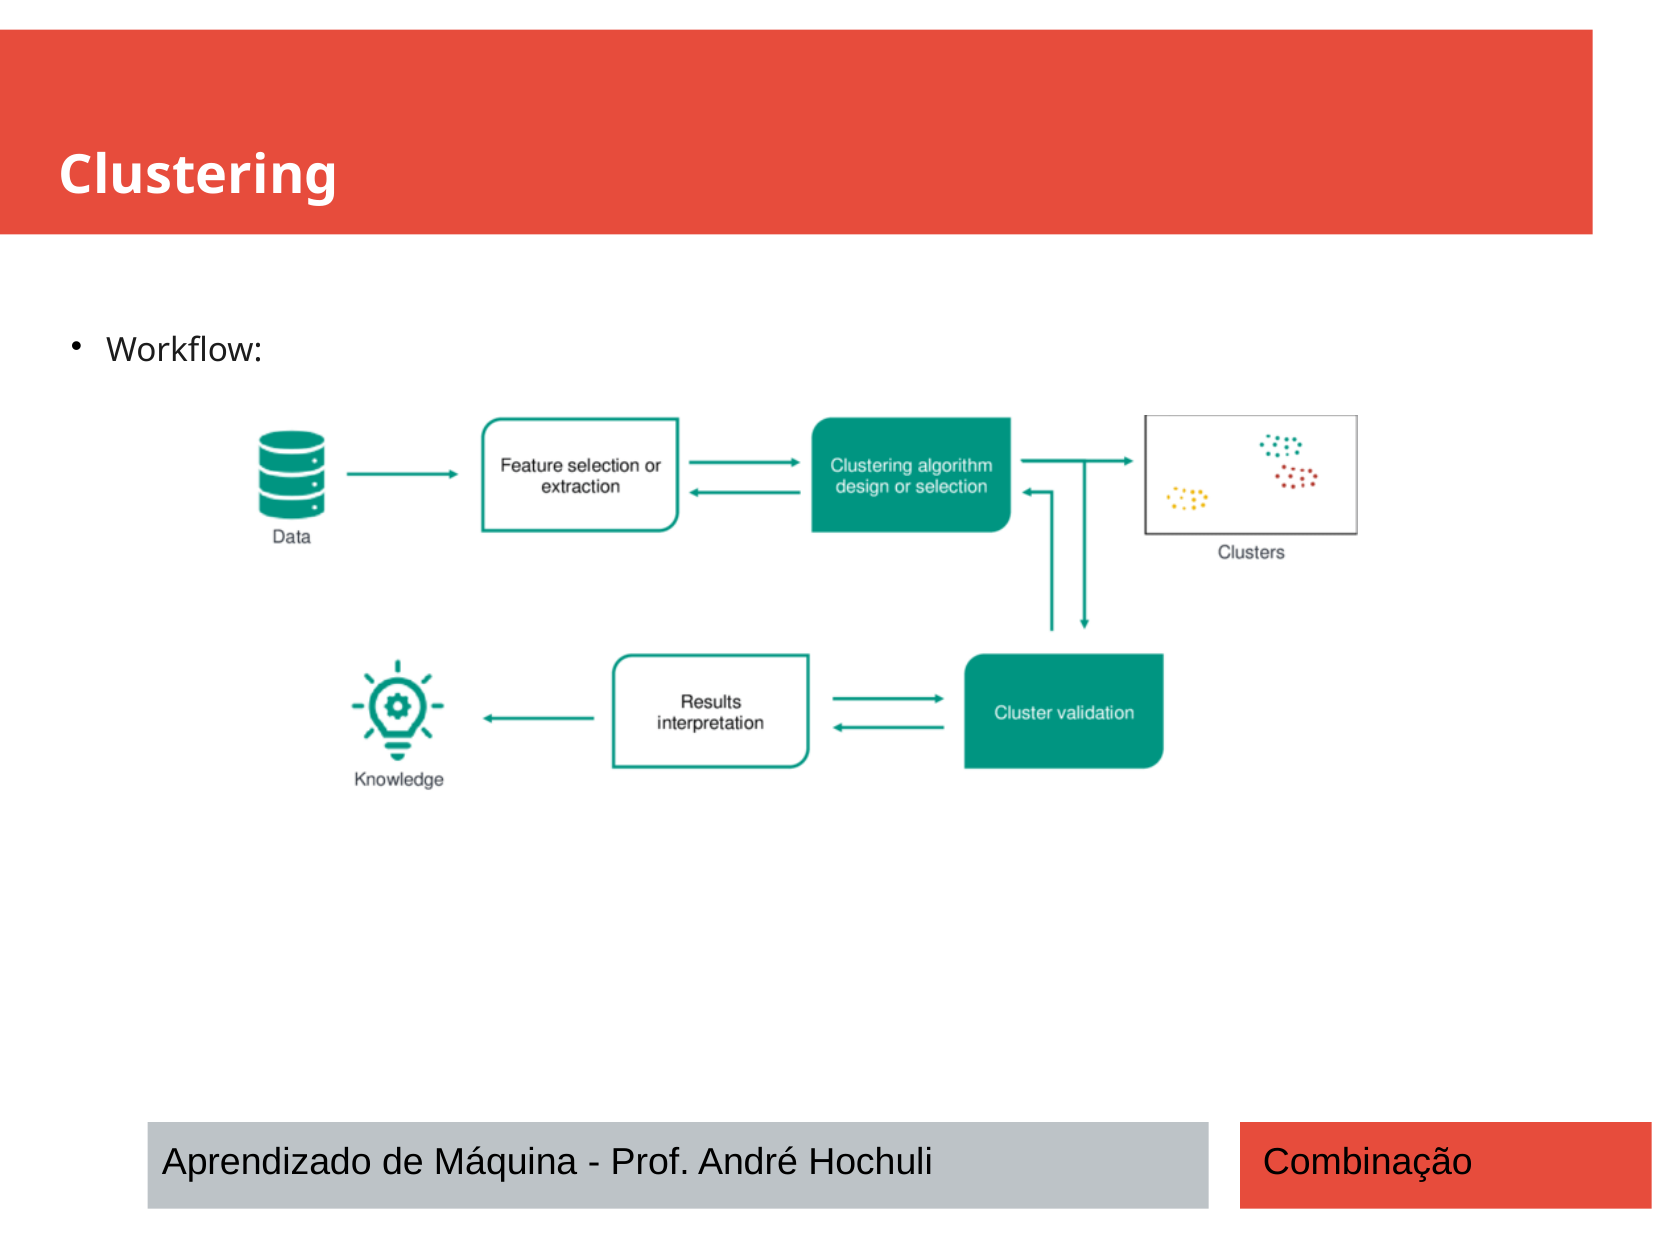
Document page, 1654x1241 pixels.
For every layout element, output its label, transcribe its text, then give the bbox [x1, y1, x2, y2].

text_box Clustering [59, 59, 1593, 205]
text_box Combinação [1248, 1129, 1622, 1188]
text_box Workflow: [56, 250, 1594, 1130]
text_box Aprendizado de Máquina - Prof. André Hochuli [147, 1130, 1203, 1188]
picture [235, 415, 1358, 798]
